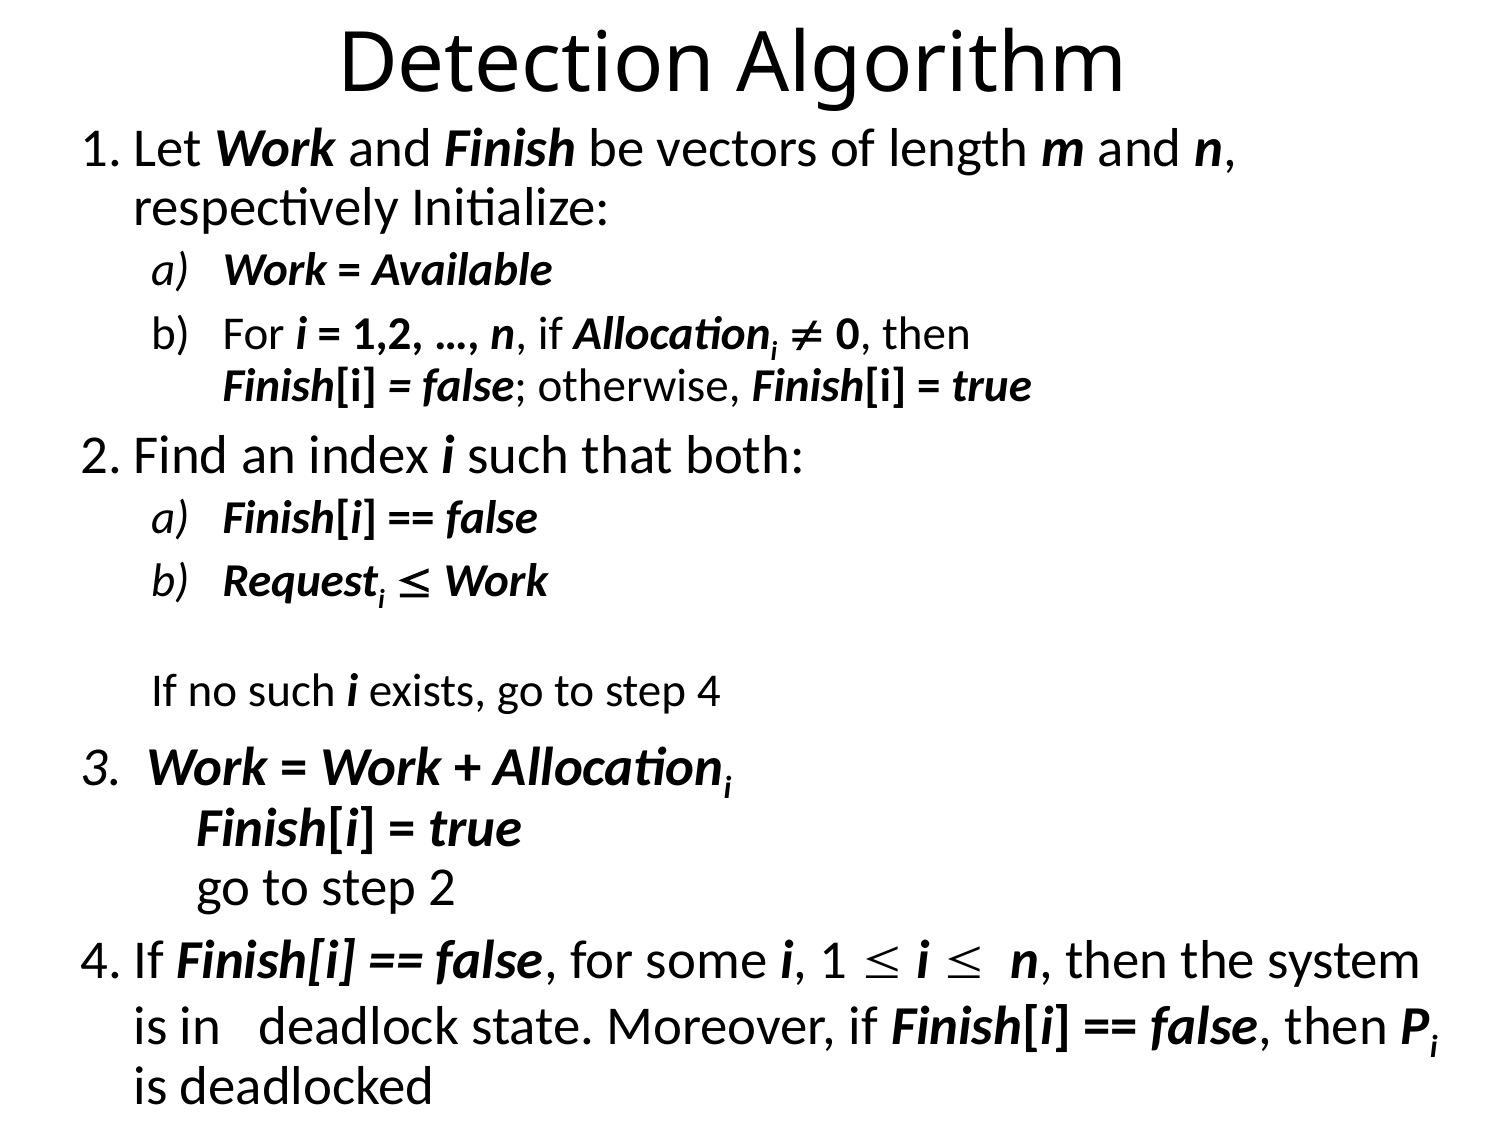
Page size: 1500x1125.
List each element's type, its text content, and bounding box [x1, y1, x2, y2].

title Detection Algorithm [84, 17, 1381, 112]
list Let Work and Finish be vectors of length m and n, respectively Initialize: Work = Available For i = 1,2, …, n, if Allocationi  0, then Finish[i] = false; otherwise, Finish[i] = true Find an index i such that both: Finish[i] == false Requesti  Work If no such i exists, go to step 4 Work = Work + Allocationi Finish[i] = true go to step 2 If Finish[i] == false, for some i, 1  i  n, then the system is in deadlock state. Moreover, if Finish[i] == false, then Pi is deadlocked [65, 112, 1465, 1125]
